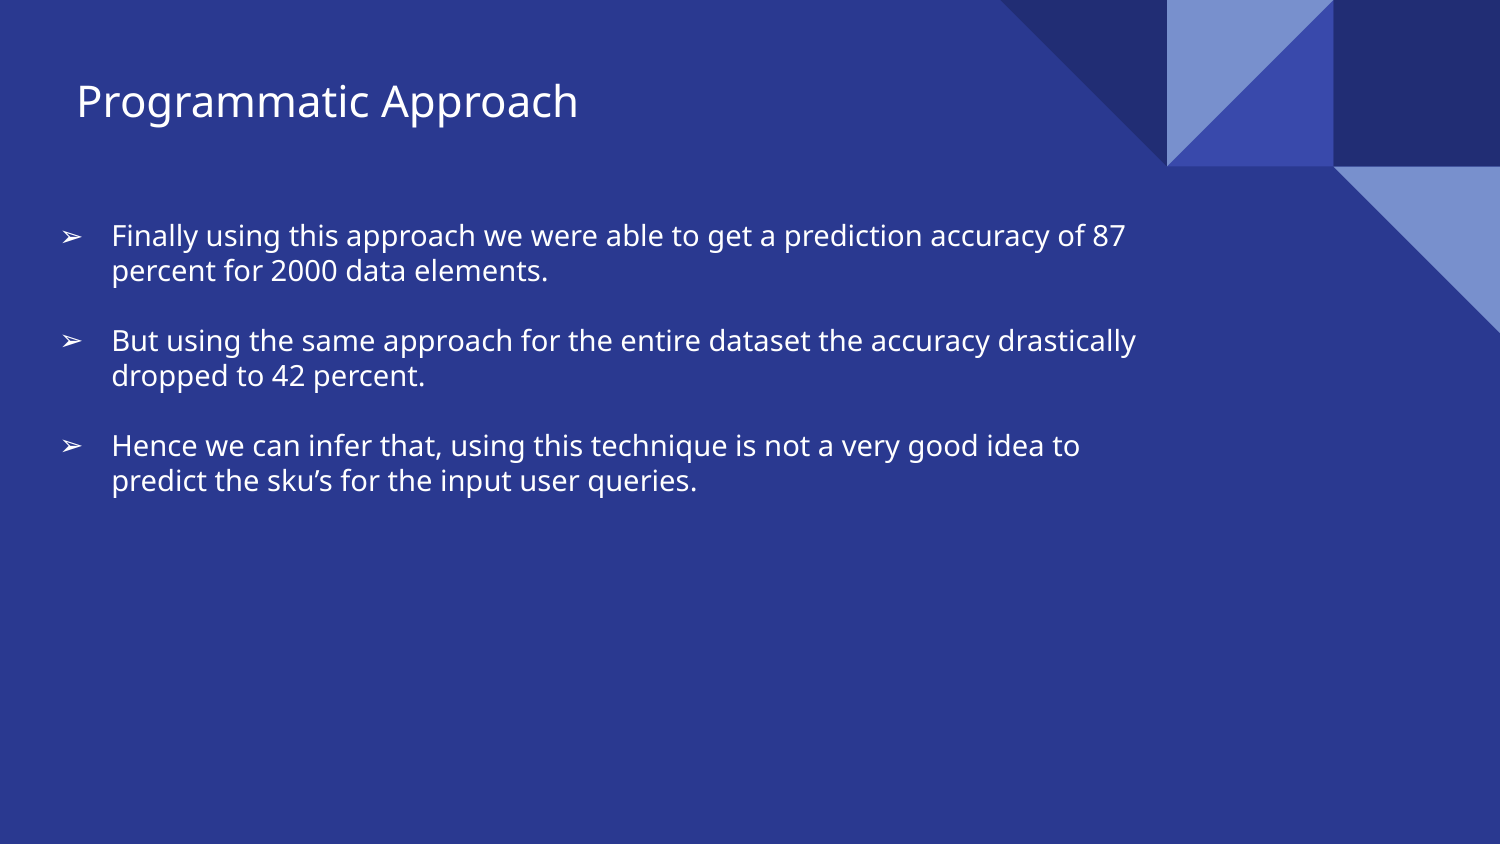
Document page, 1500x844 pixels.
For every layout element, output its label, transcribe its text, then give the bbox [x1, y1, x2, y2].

title Programmatic Approach [61, 70, 1439, 142]
subtitle Finally using this approach we were able to get a prediction accuracy of 87 percent for 2000 data elements. But using the same approach for the entire dataset the accuracy drastically dropped to 42 percent. Hence we can infer that, using this technique is not a very good idea to predict the sku’s for the input user queries. [21, 202, 1191, 795]
